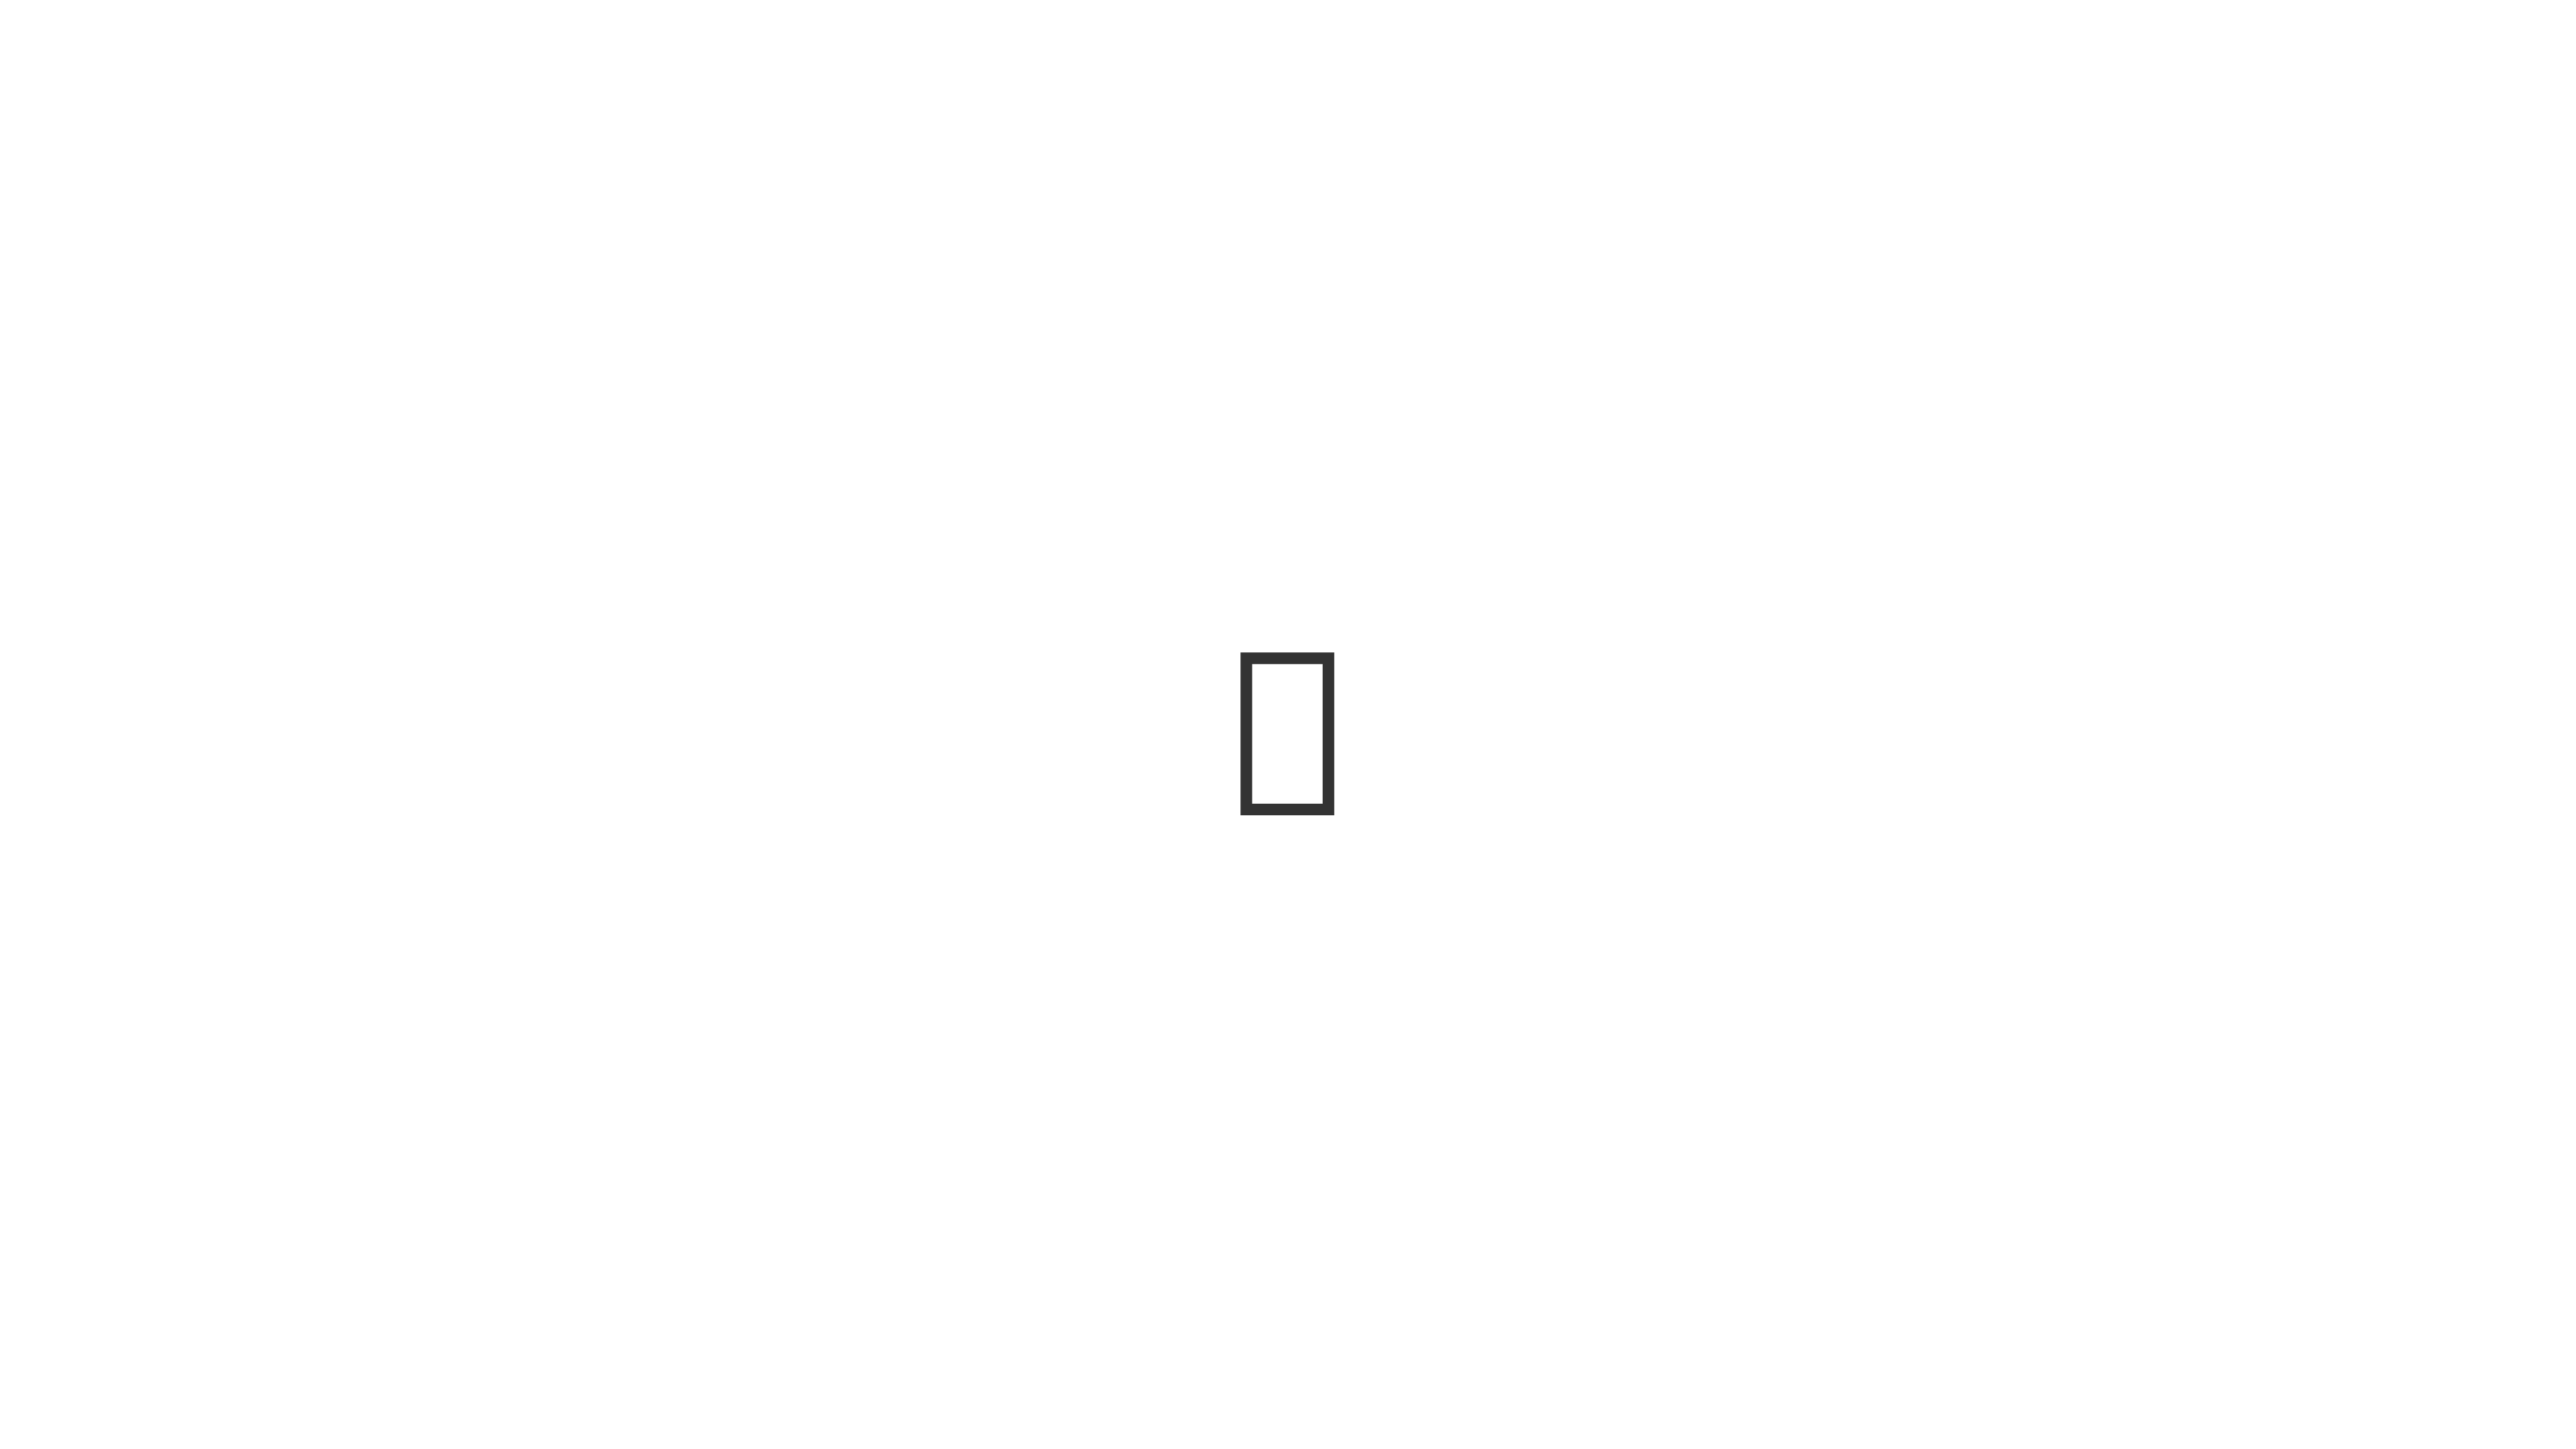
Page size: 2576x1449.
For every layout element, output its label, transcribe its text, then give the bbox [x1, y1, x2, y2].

list 🎉 [127, 393, 2449, 1056]
